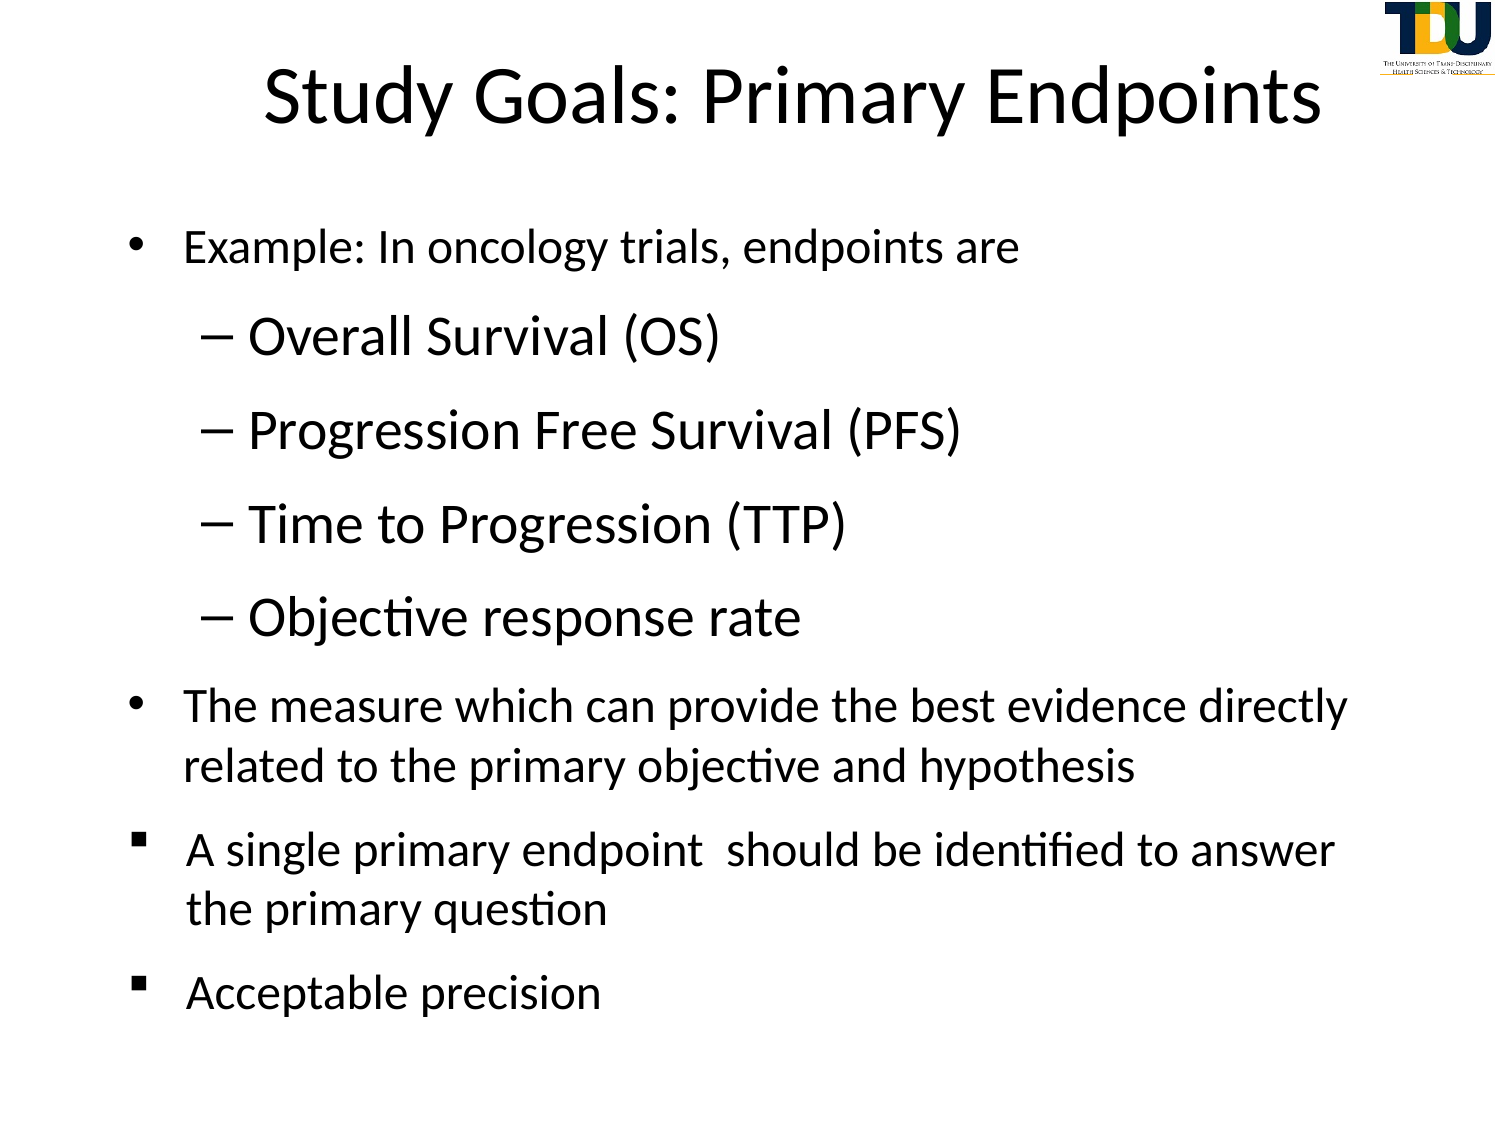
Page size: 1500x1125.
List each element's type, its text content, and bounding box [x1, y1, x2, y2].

title Study Goals: Primary Endpoints [200, 40, 1388, 141]
picture [1376, 0, 1495, 75]
list Example: In oncology trials, endpoints are Overall Survival (OS) Progression Free Survival (PFS) Time to Progression (TTP) Objective response rate The measure which can provide the best evidence directly related to the primary objective and hypothesis A single primary endpoint should be identified to answer the primary question Acceptable precision [112, 206, 1388, 1032]
